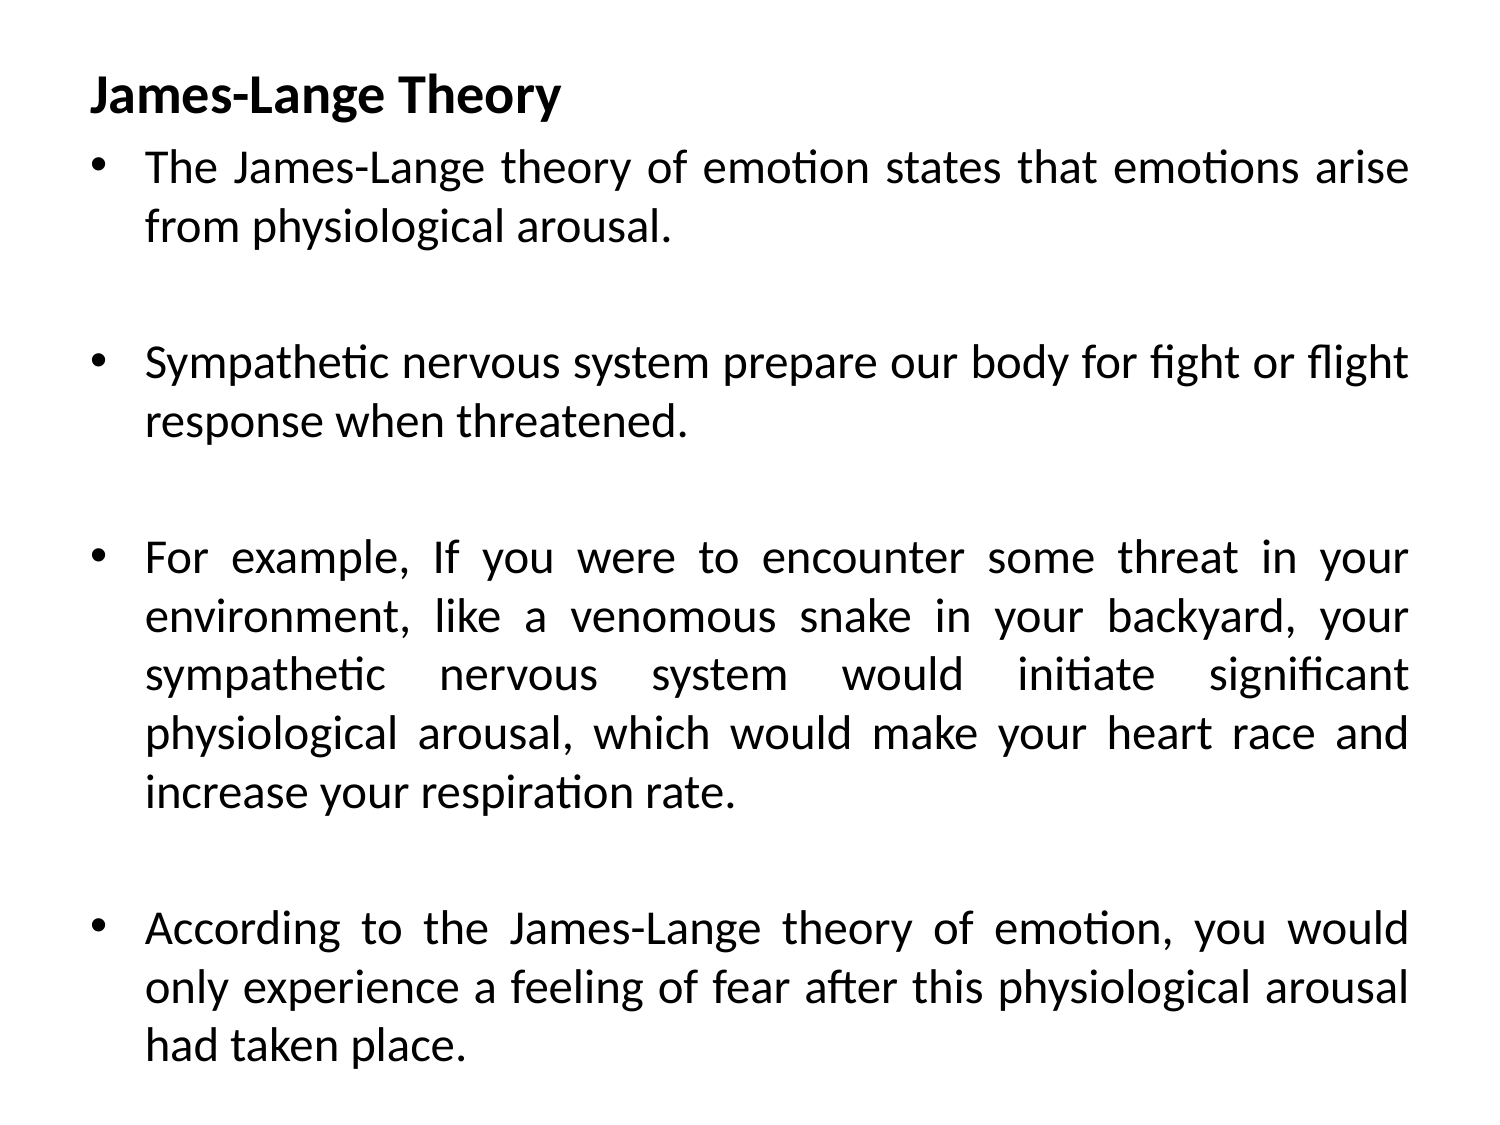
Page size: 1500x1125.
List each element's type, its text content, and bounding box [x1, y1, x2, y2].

list James-Lange Theory The James-Lange theory of emotion states that emotions arise from physiological arousal. Sympathetic nervous system prepare our body for fight or flight response when threatened. For example, If you were to encounter some threat in your environment, like a venomous snake in your backyard, your sympathetic nervous system would initiate significant physiological arousal, which would make your heart race and increase your respiration rate. According to the James-Lange theory of emotion, you would only experience a feeling of fear after this physiological arousal had taken place. [75, 50, 1425, 1088]
